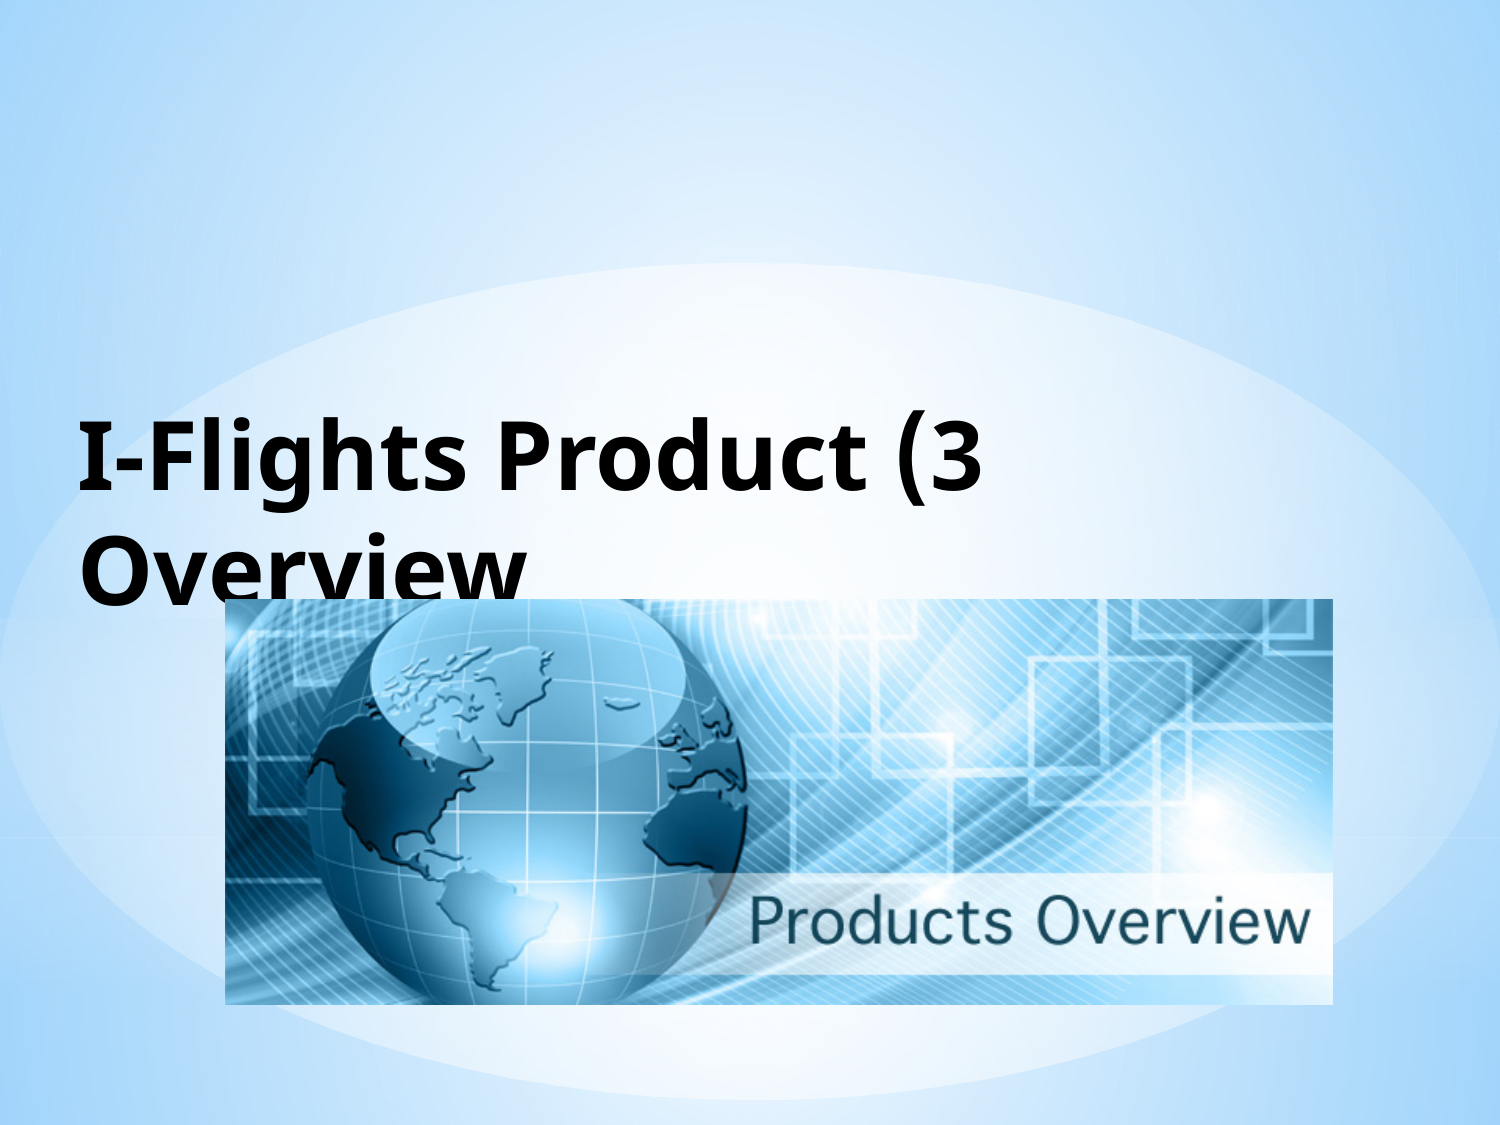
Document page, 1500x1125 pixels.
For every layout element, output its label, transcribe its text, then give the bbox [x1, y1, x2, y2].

picture [224, 599, 1334, 1005]
title 3) I-Flights Product Overview [62, 387, 1425, 553]
